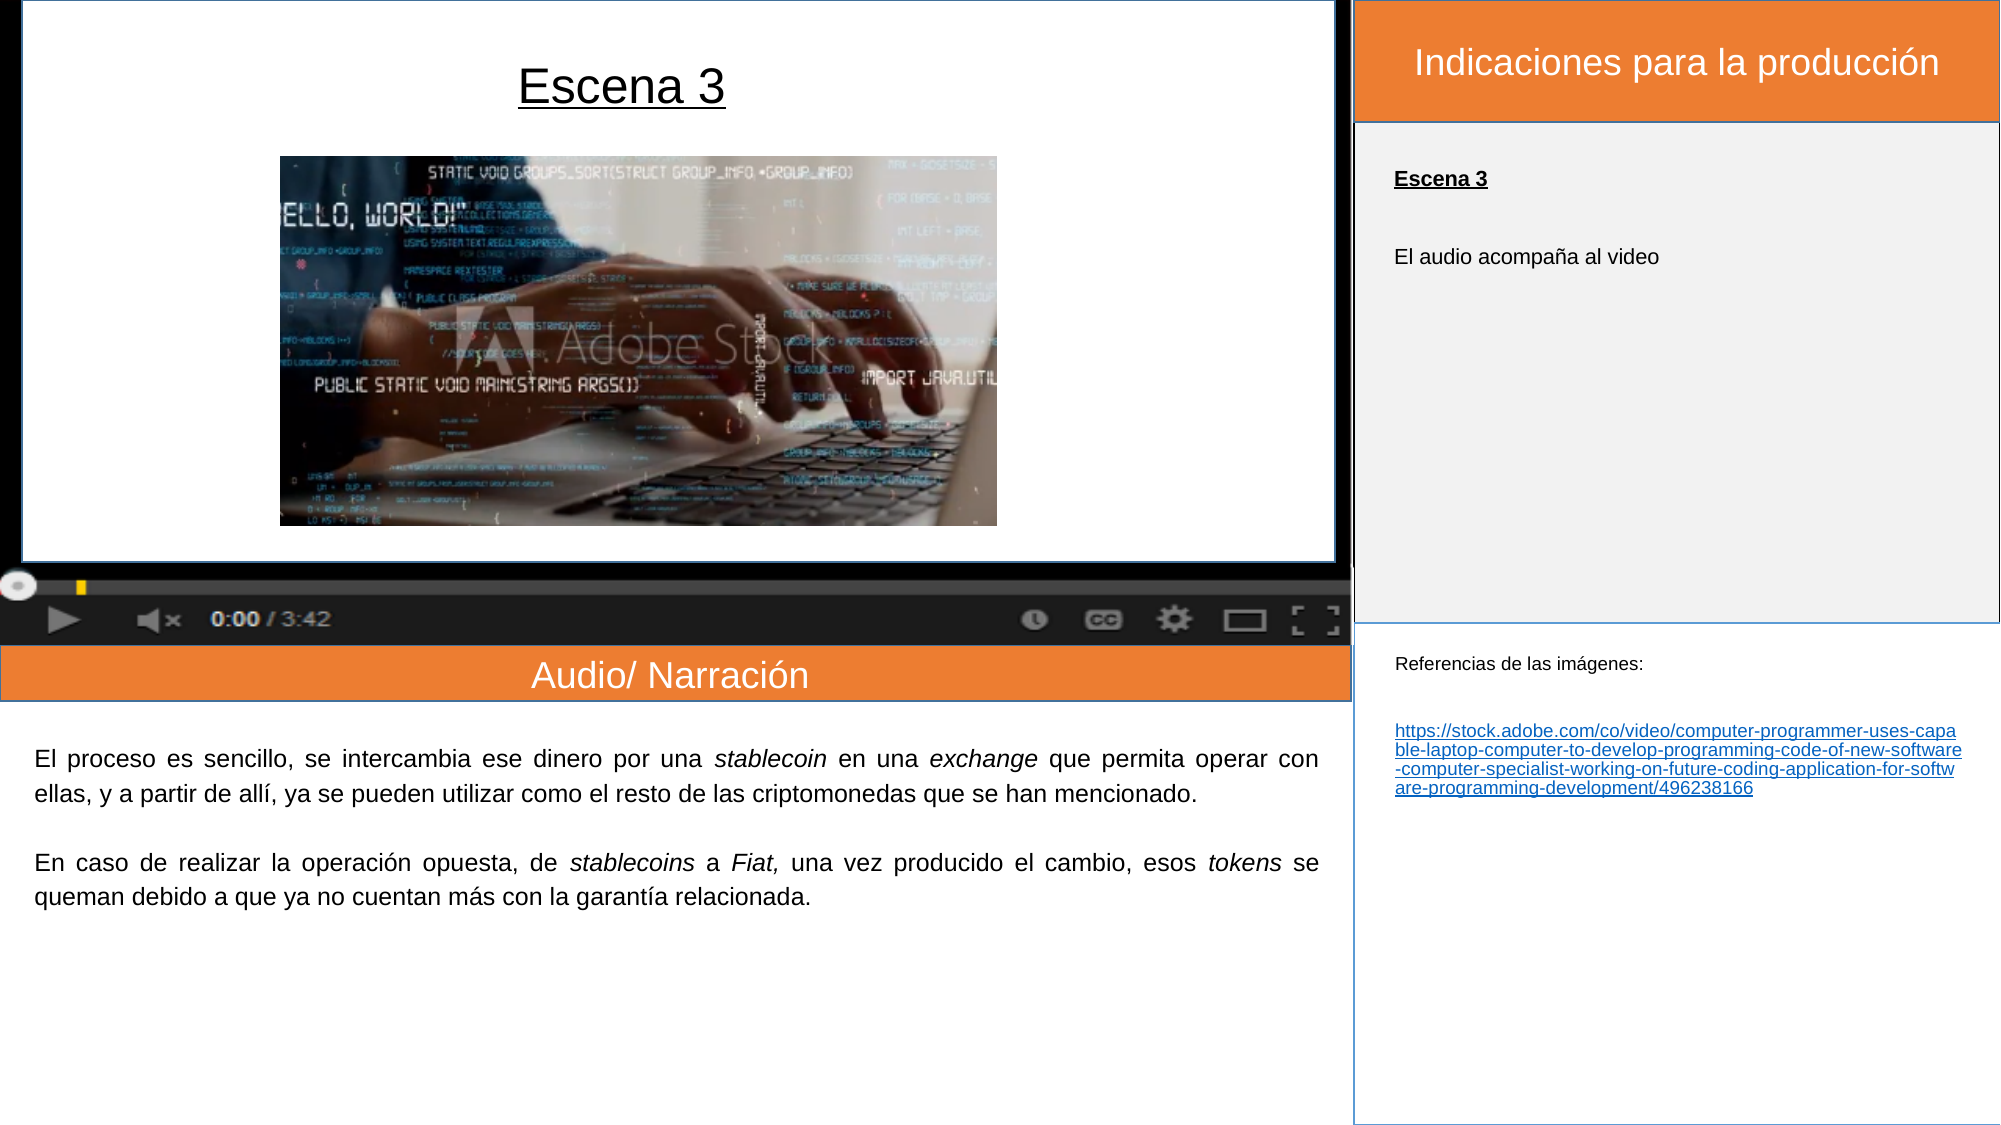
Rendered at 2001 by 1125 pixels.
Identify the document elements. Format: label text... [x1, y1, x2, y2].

text_box El proceso es sencillo, se intercambia ese dinero por una stablecoin en una exchange que permita operar con ellas, y a partir de allí, ya se pueden utilizar como el resto de las criptomonedas que se han mencionado. En caso de realizar la operación opuesta, de stablecoins a Fiat, una vez producido el cambio, esos tokens se queman debido a que ya no cuentan más con la garantía relacionada. [19, 730, 1335, 940]
text_box Referencias de las imágenes: https://stock.adobe.com/co/video/computer-programmer-uses-capable-laptop-computer-to-develop-programming-code-of-new-software-computer-specialist-working-on-future-coding-application-for-software-programming-development/496238166 [1380, 644, 1979, 772]
text_box [1353, 623, 2000, 1125]
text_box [0, 0, 1355, 645]
text_box Escena 3 El audio acompaña al video [1379, 156, 1978, 277]
picture [280, 156, 997, 526]
text_box [1360, 122, 2000, 623]
text_box Indicaciones para la producción [1360, 0, 2000, 122]
text_box Audio/ Narración [0, 654, 1351, 702]
